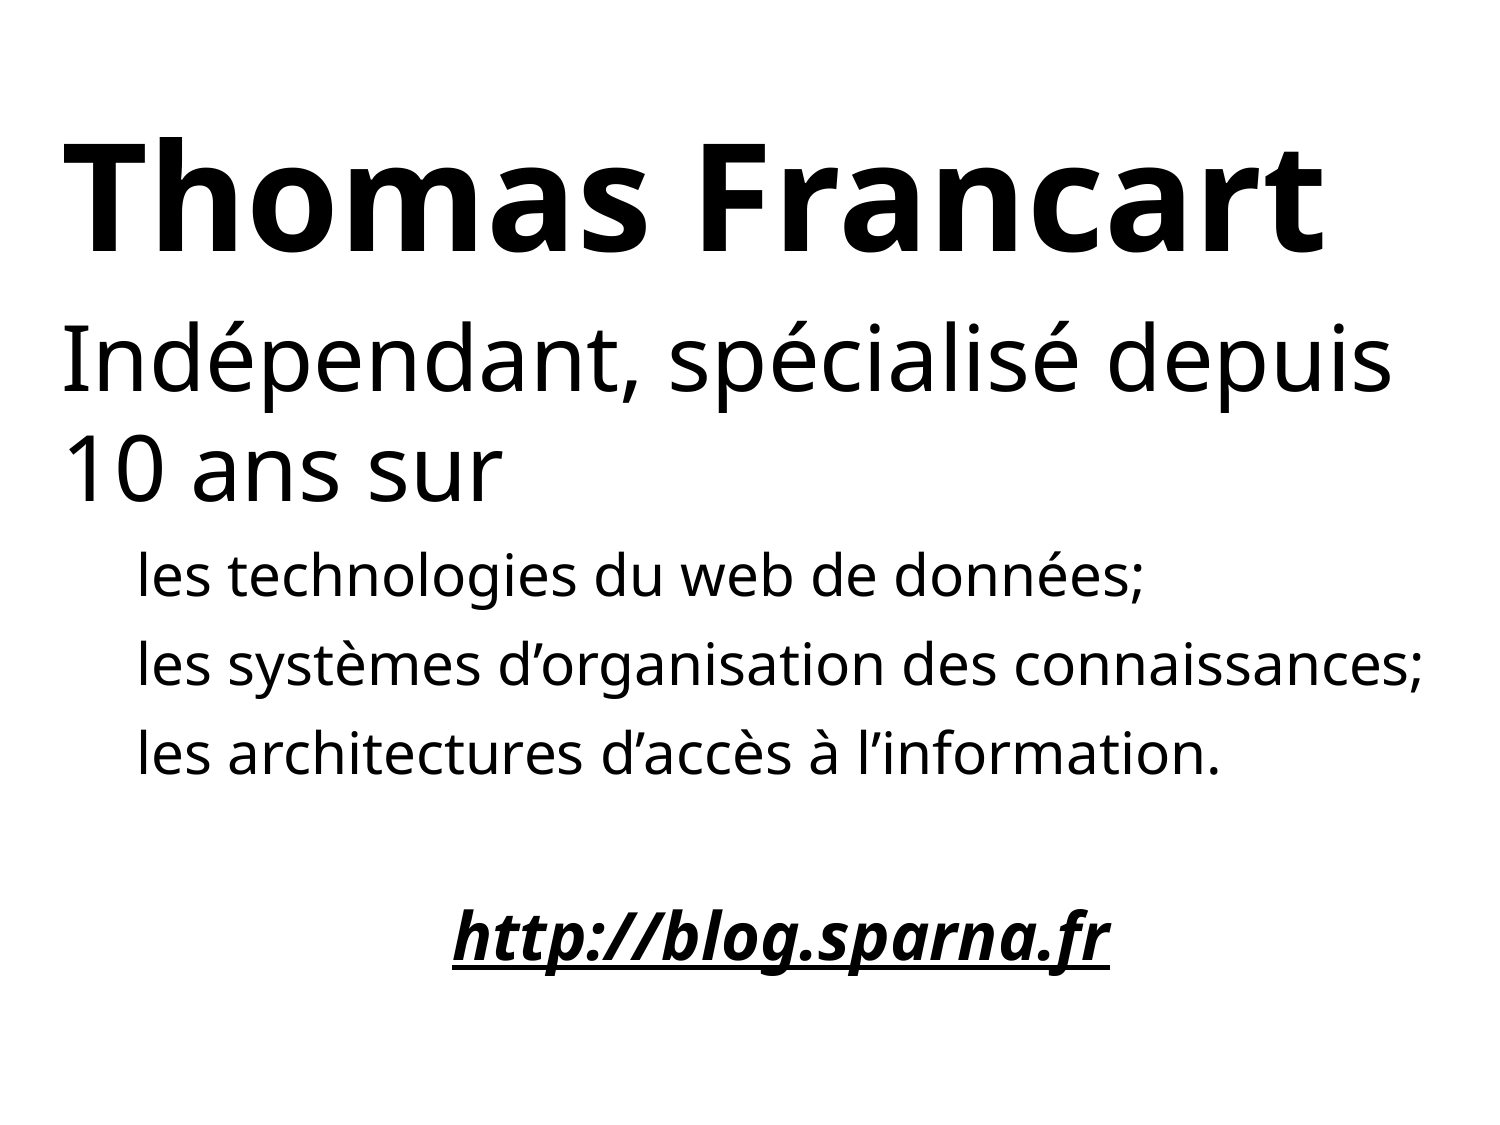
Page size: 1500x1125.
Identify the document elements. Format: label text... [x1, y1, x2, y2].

text_box Thomas Francart Indépendant, spécialisé depuis 10 ans sur les technologies du web de données; les systèmes d’organisation des connaissances; les architectures d’accès à l’information. http://blog.sparna.fr [46, 93, 1458, 905]
